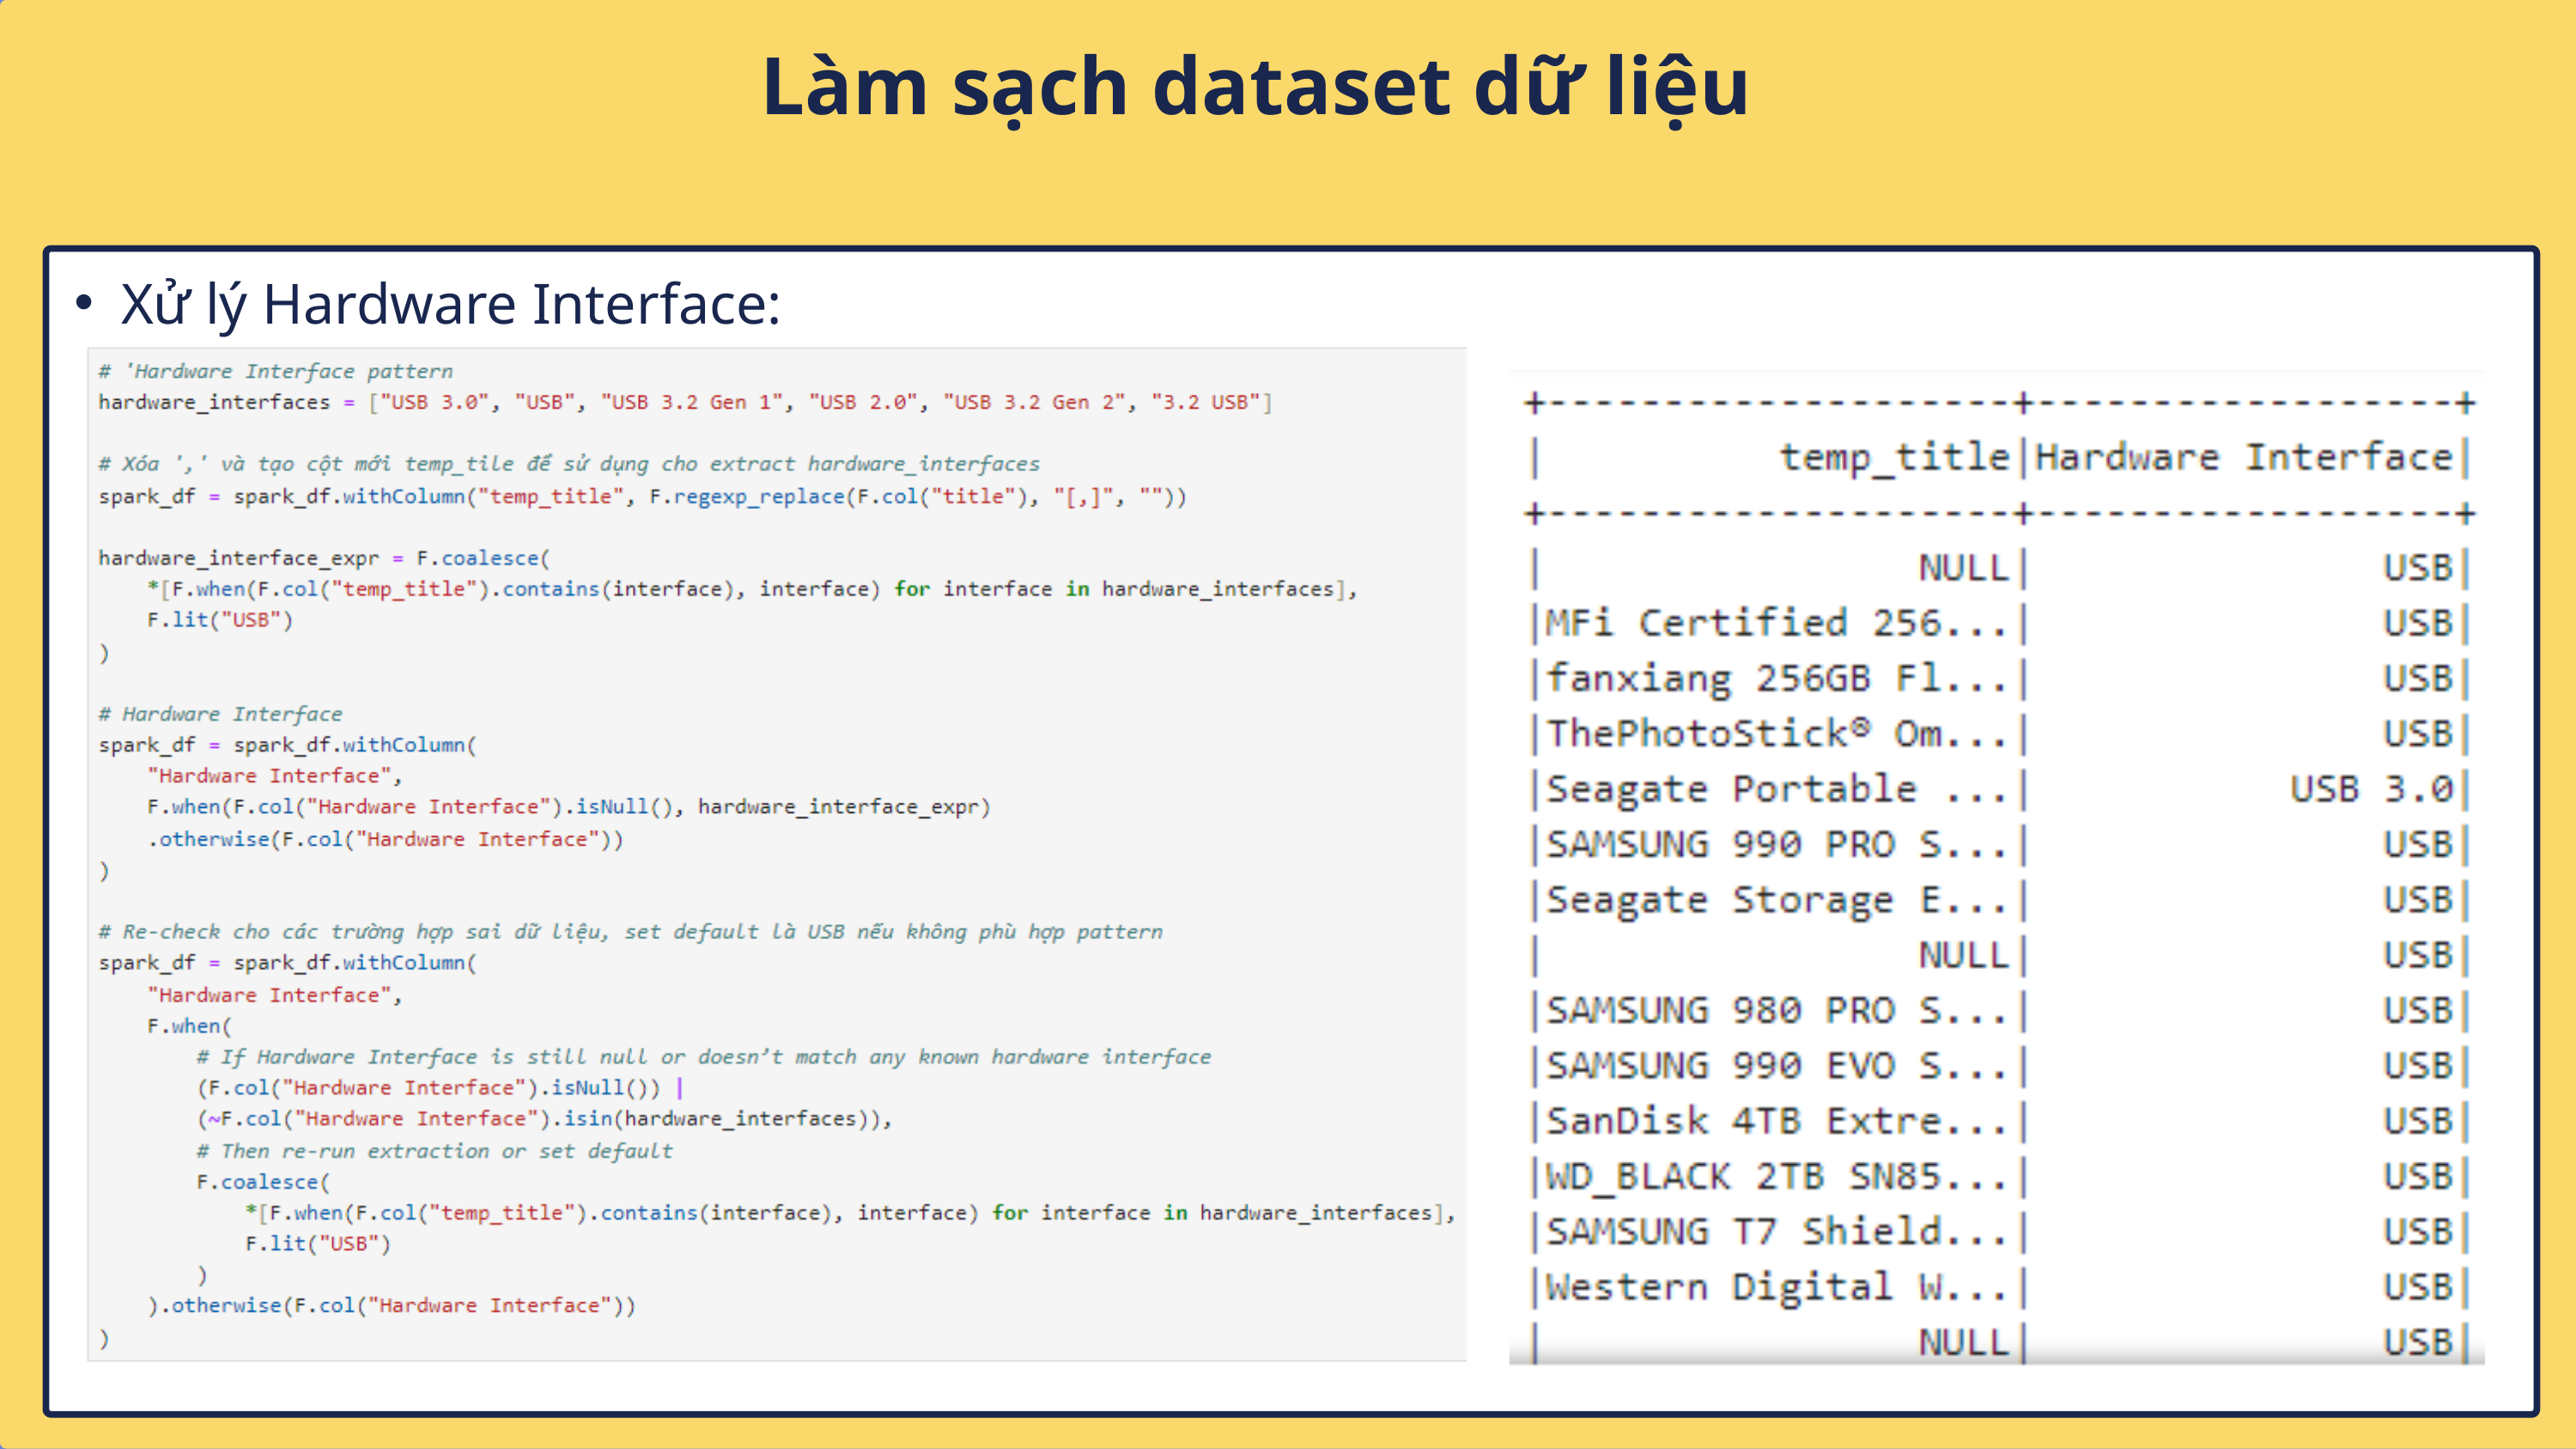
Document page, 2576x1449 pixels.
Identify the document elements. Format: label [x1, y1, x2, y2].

text_box [0, 0, 2576, 1449]
